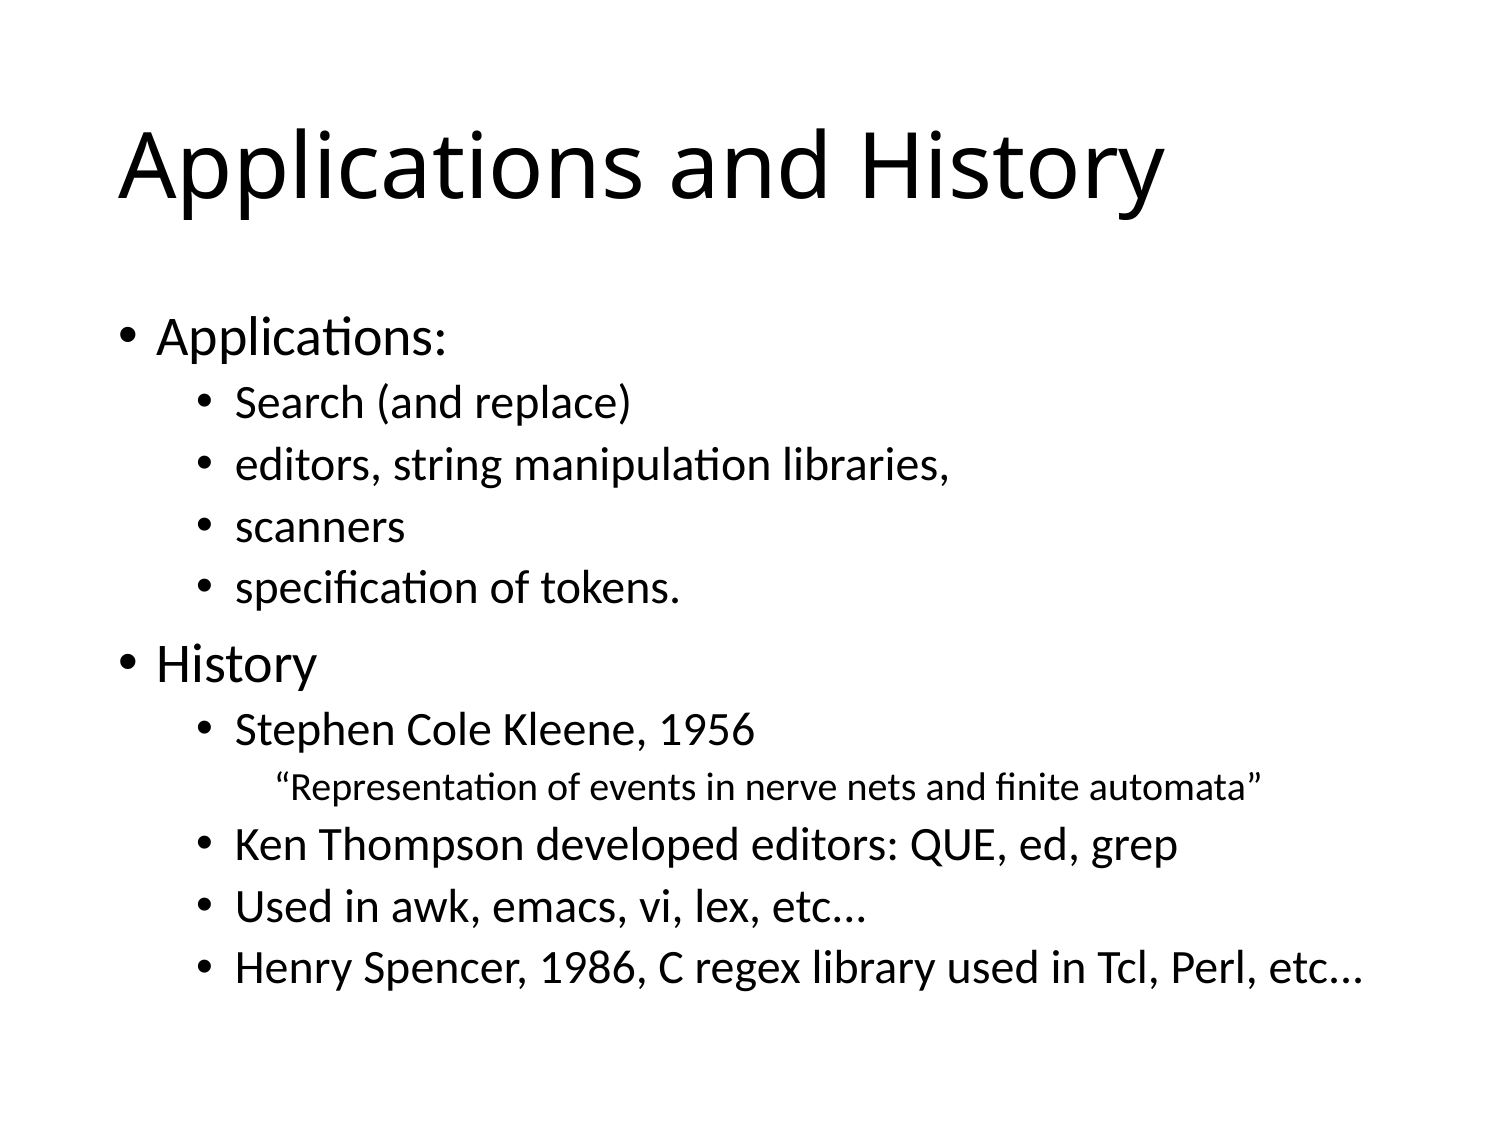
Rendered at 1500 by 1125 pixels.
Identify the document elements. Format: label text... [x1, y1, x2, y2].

list Applications: Search (and replace) editors, string manipulation libraries, scanners specification of tokens. History Stephen Cole Kleene, 1956 “Representation of events in nerve nets and finite automata” Ken Thompson developed editors: QUE, ed, grep Used in awk, emacs, vi, lex, etc... Henry Spencer, 1986, C regex library used in Tcl, Perl, etc... [103, 299, 1397, 1014]
title Applications and History [103, 59, 1397, 278]
